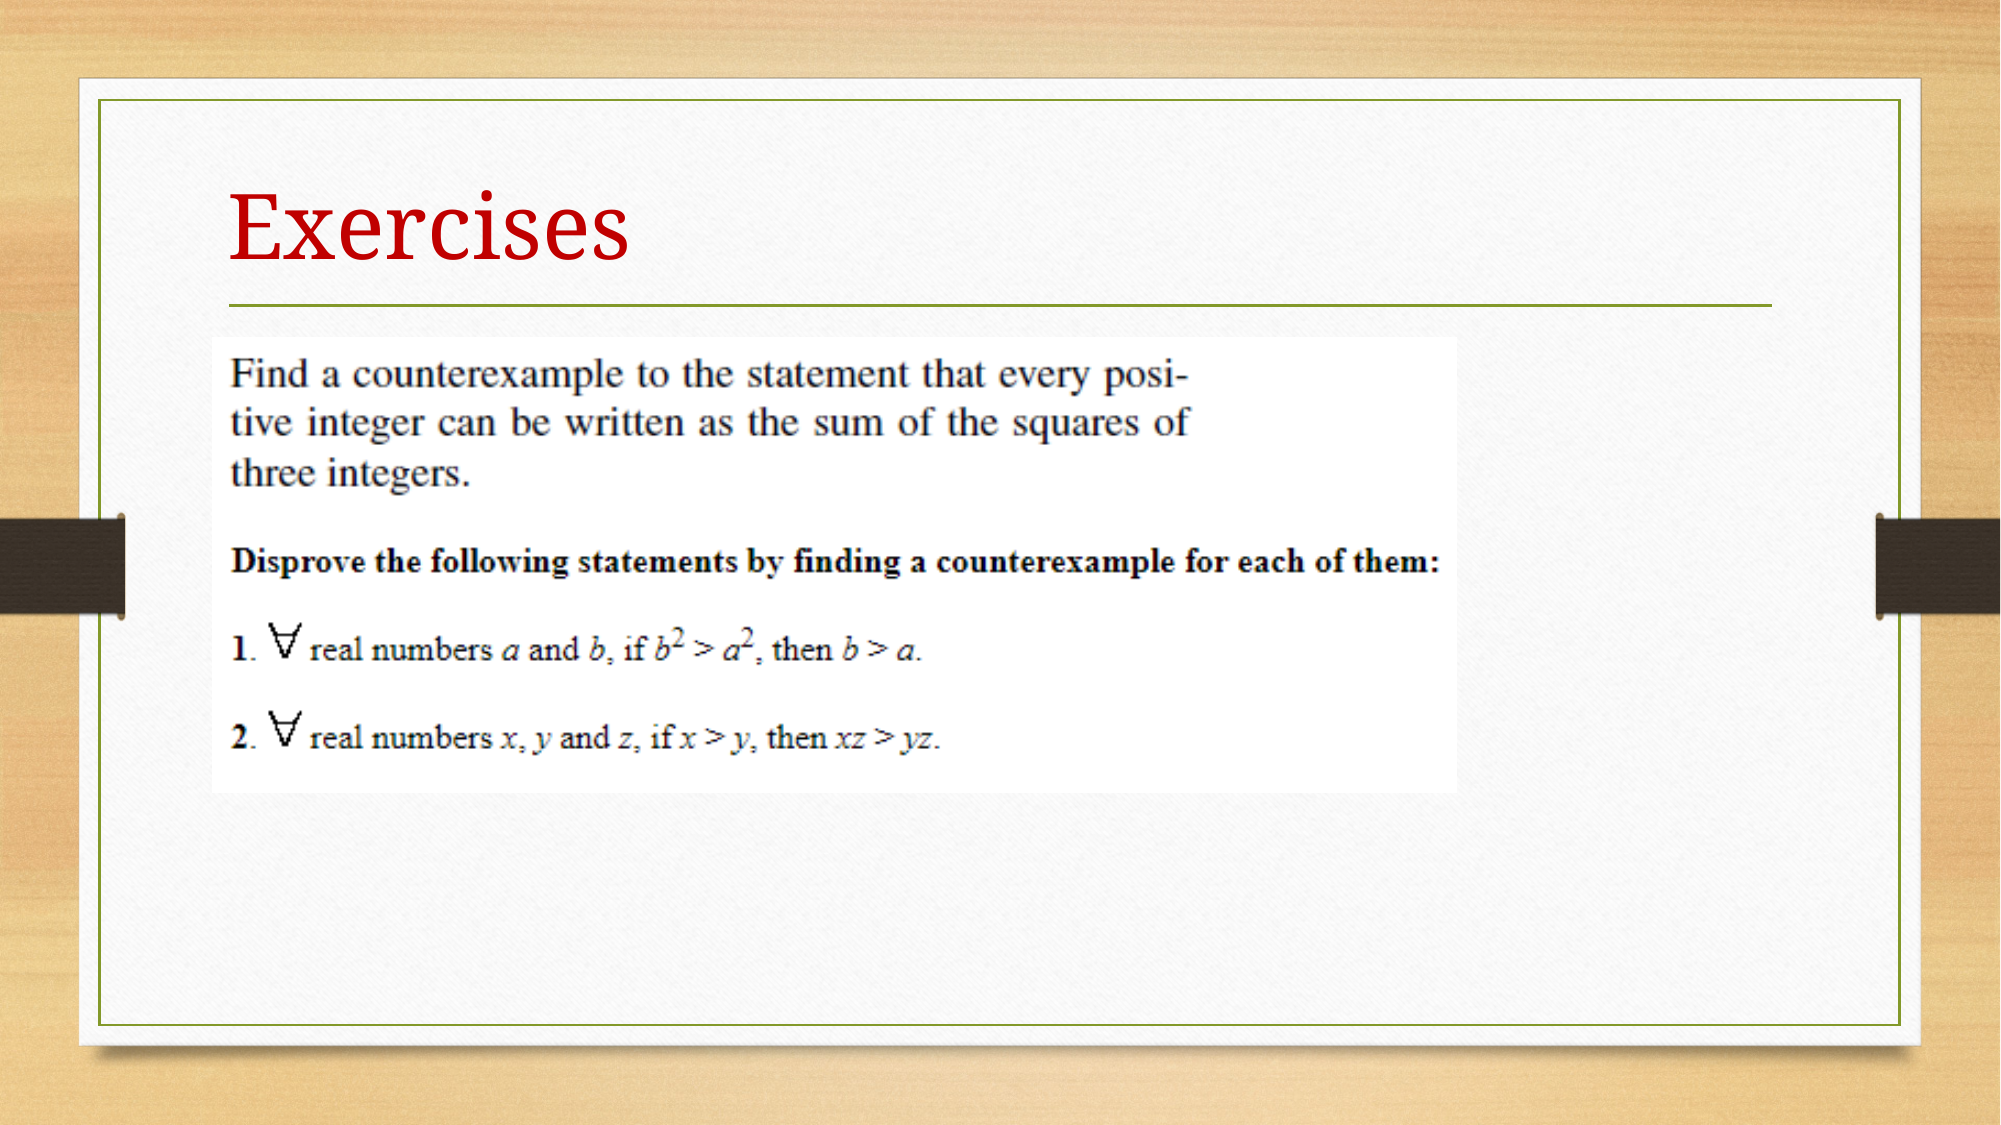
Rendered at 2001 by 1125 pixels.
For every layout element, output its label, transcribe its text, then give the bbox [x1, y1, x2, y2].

picture [0, 0, 2001, 1125]
title Exercises [212, 161, 1788, 286]
